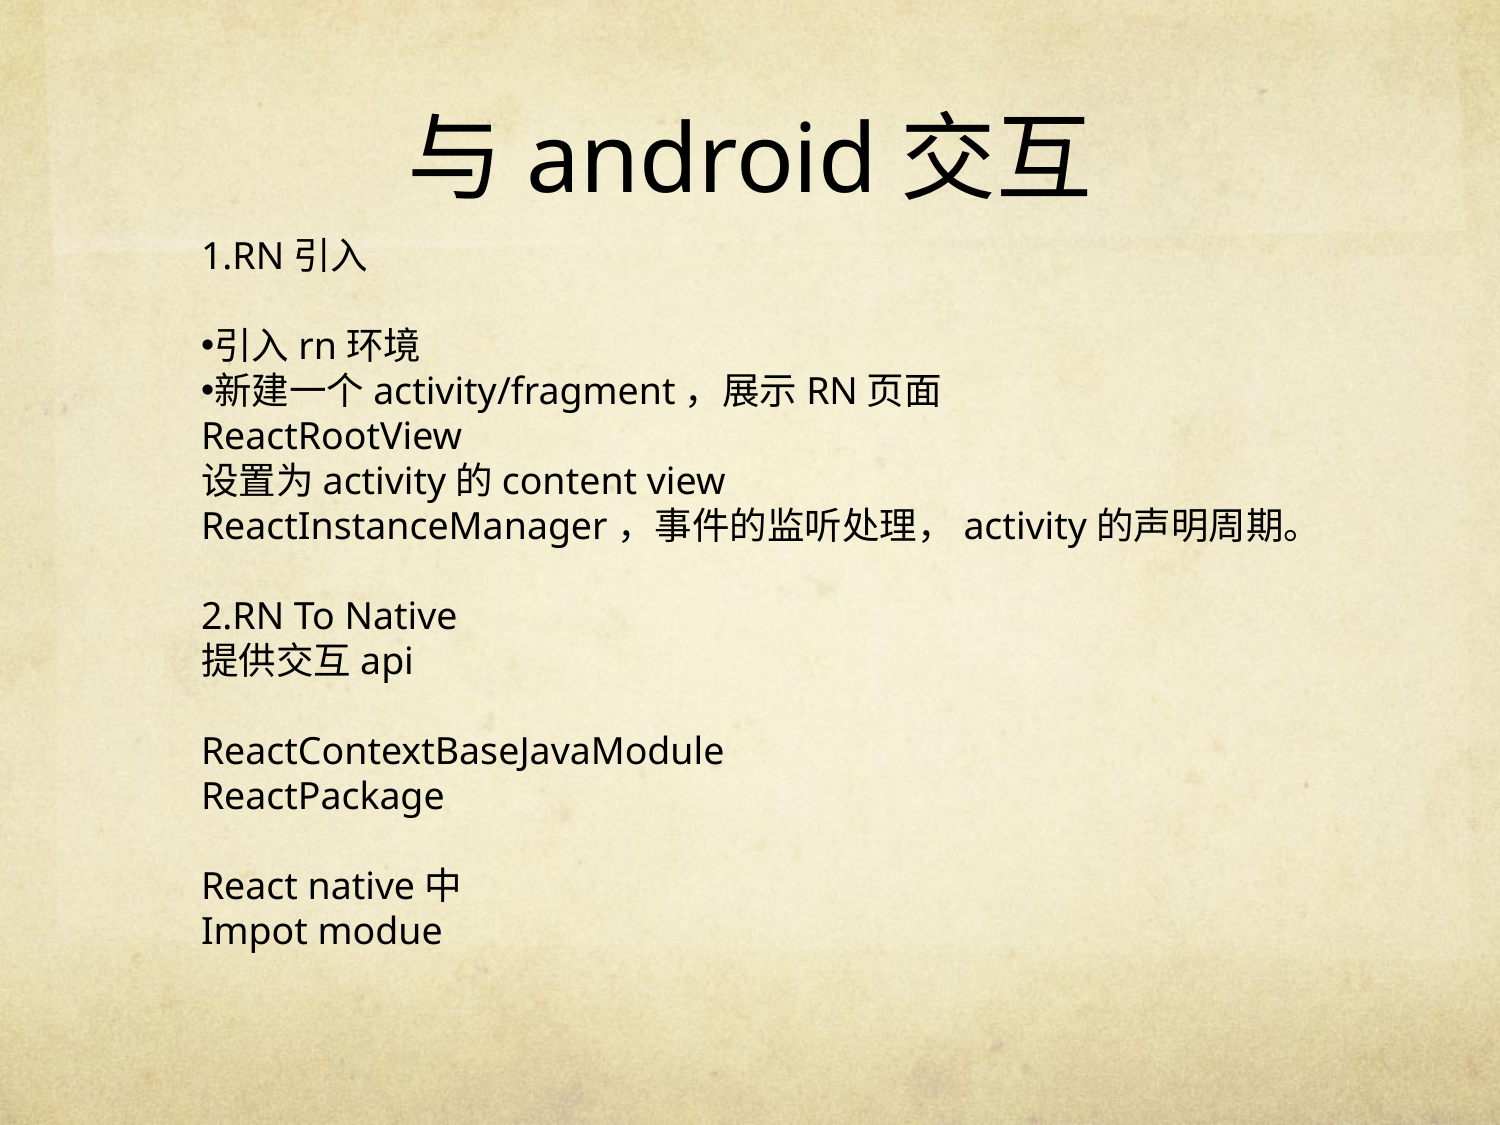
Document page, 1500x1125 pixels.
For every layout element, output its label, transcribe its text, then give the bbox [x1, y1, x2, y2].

title 与android交互 [150, 82, 1350, 225]
text_box 1.RN引入 引入rn环境 新建一个activity/fragment，展示RN页面 ReactRootView 设置为activity的content view ReactInstanceManager，事件的监听处理，activity的声明周期。 2.RN To Native 提供交互api ReactContextBaseJavaModule ReactPackage React native中 Impot modue [186, 224, 1311, 1005]
picture [0, 0, 1500, 1125]
